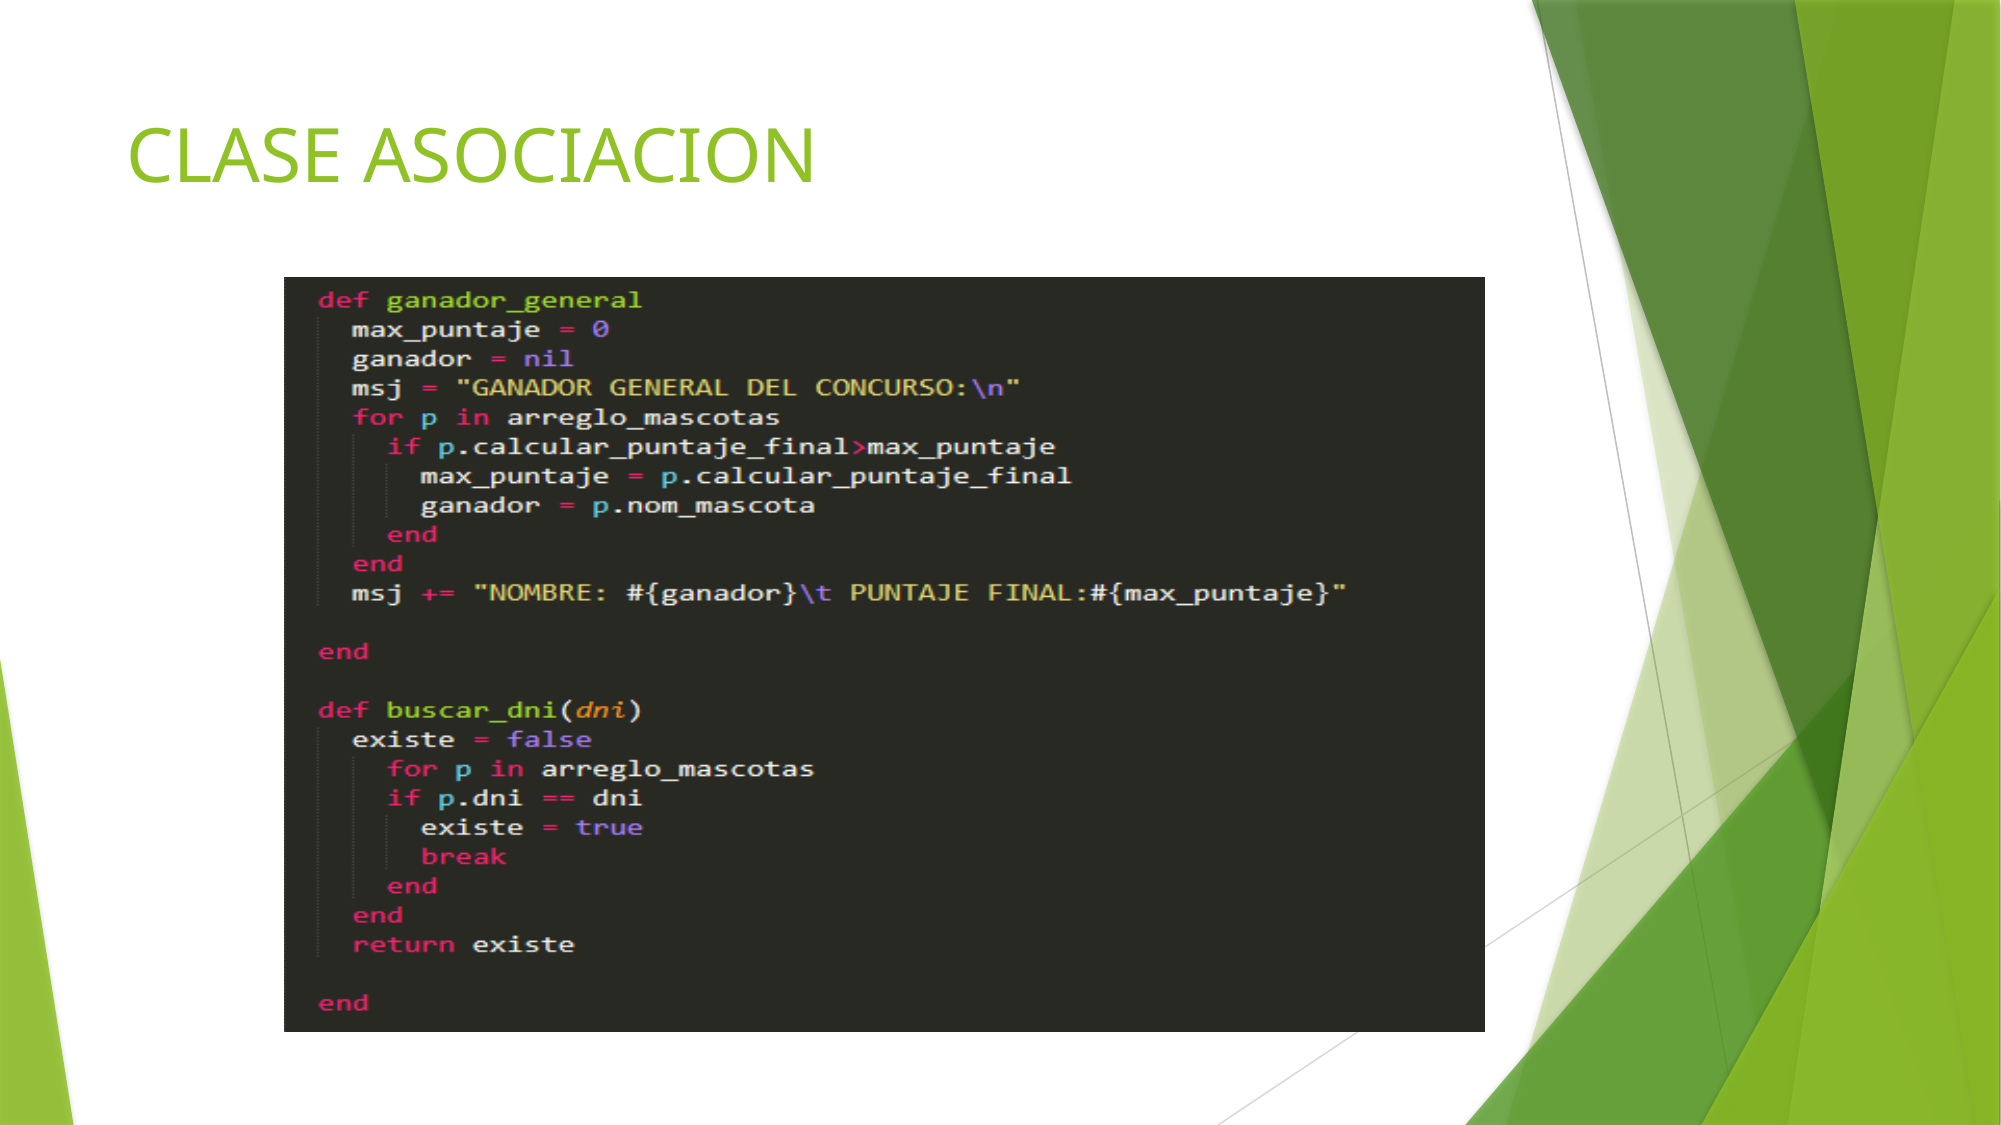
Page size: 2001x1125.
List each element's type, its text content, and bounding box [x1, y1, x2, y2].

title CLASE ASOCIACION [111, 99, 1522, 317]
picture [284, 276, 1486, 1033]
